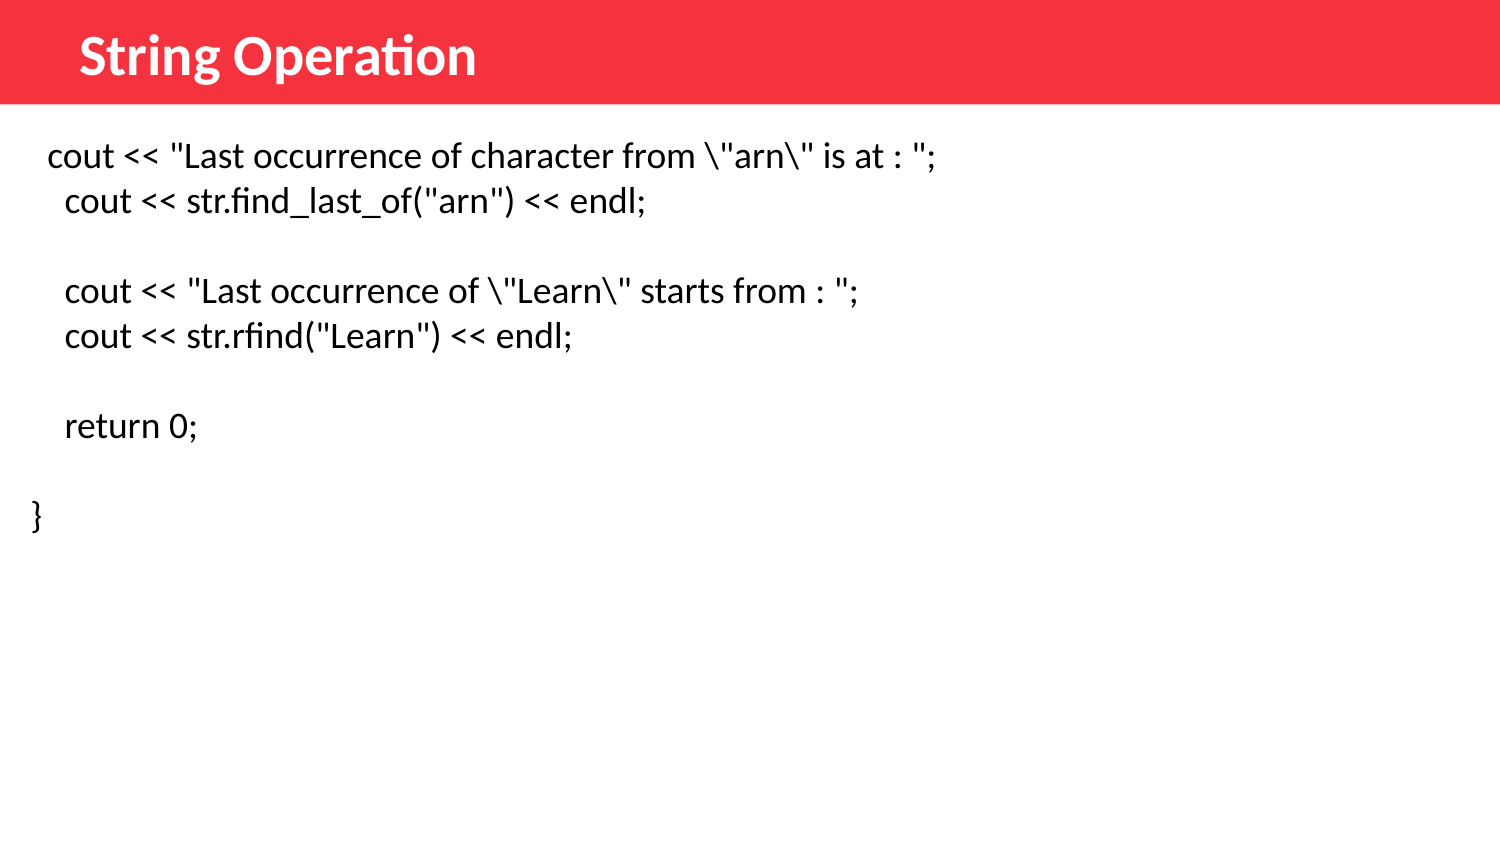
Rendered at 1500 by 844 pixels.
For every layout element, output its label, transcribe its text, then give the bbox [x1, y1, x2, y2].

text_box [0, 0, 1500, 105]
text_box String Operation [63, 15, 1203, 80]
text_box cout << "Last occurrence of character from \"arn\" is at : "; cout << str.find_last_of("arn") << endl; cout << "Last occurrence of \"Learn\" starts from : "; cout << str.rfind("Learn") << endl; return 0; } [15, 115, 1484, 794]
